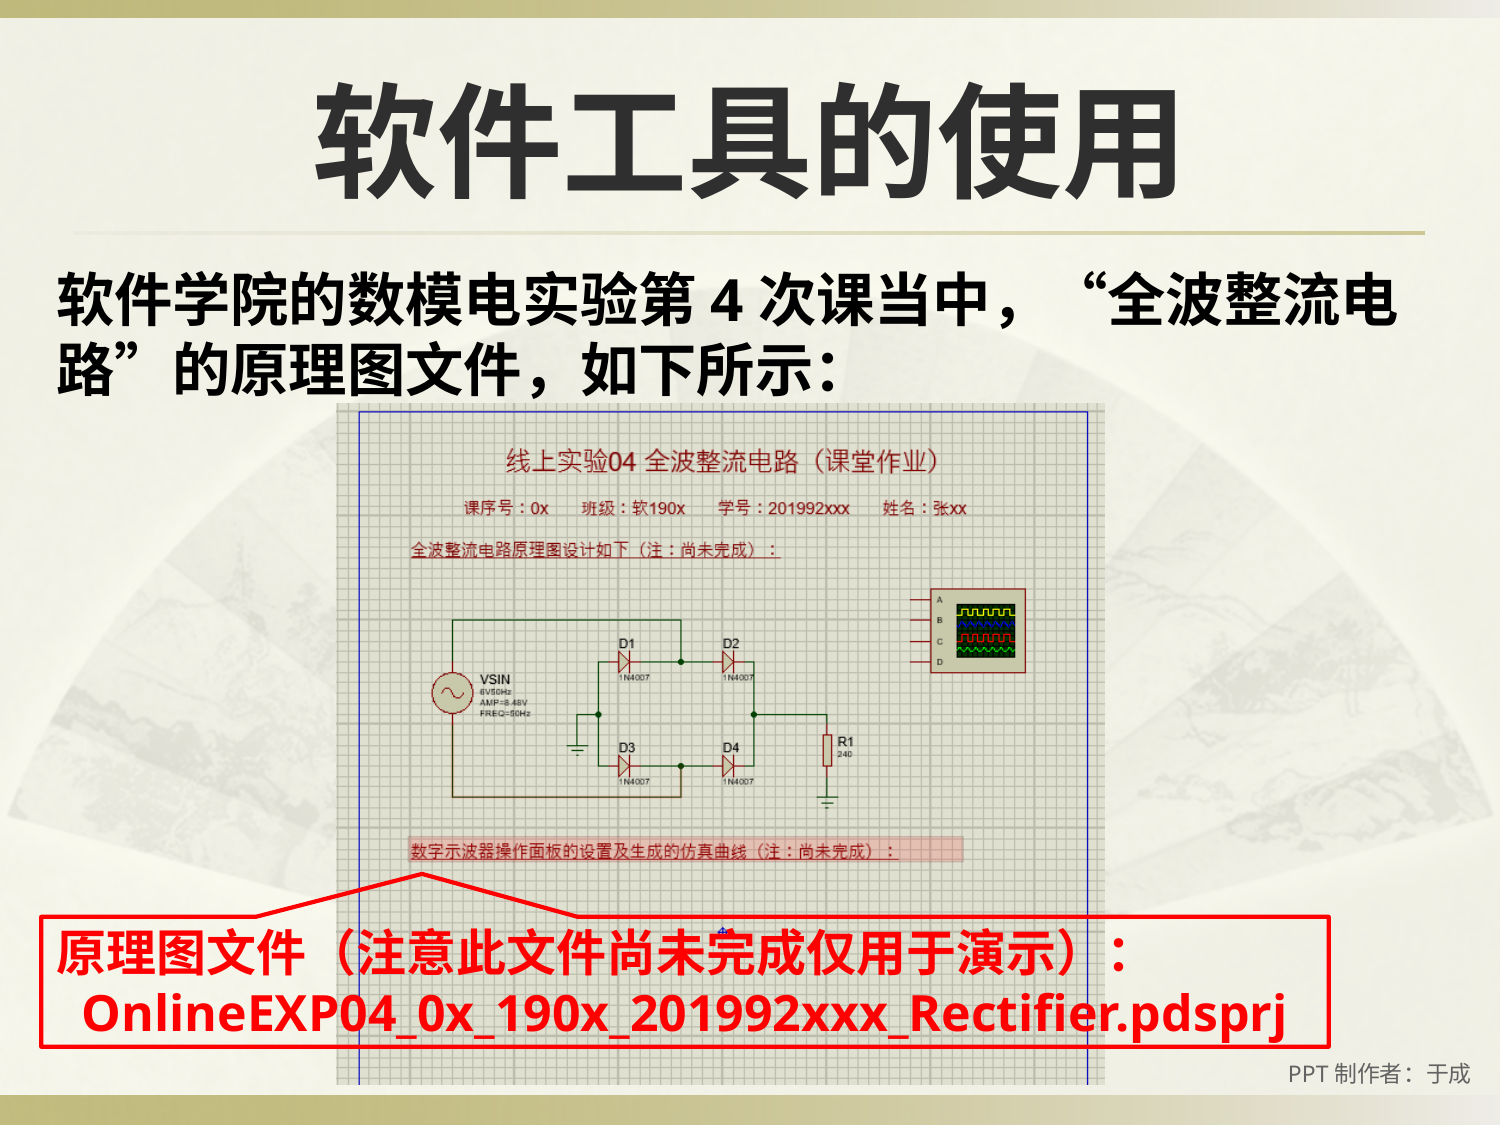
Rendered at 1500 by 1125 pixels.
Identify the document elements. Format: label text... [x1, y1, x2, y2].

text_box 原理图文件（注意此文件尚未完成仅用于演示）： OnlineEXP04_0x_190x_201992xxx_Rectifier.pdsprj [1109, 914, 1331, 1049]
picture [336, 403, 1105, 1085]
title 软件工具的使用 [75, 45, 1425, 233]
text_box 原理图文件（注意此文件尚未完成仅用于演示）： OnlineEXP04_0x_190x_201992xxx_Rectifier.pdsprj [39, 895, 331, 1049]
footer PPT制作者：于成 [874, 1050, 1487, 1097]
text_box 软件学院的数模电实验第4次课当中，“全波整流电路”的原理图文件，如下所示： [41, 255, 1471, 410]
